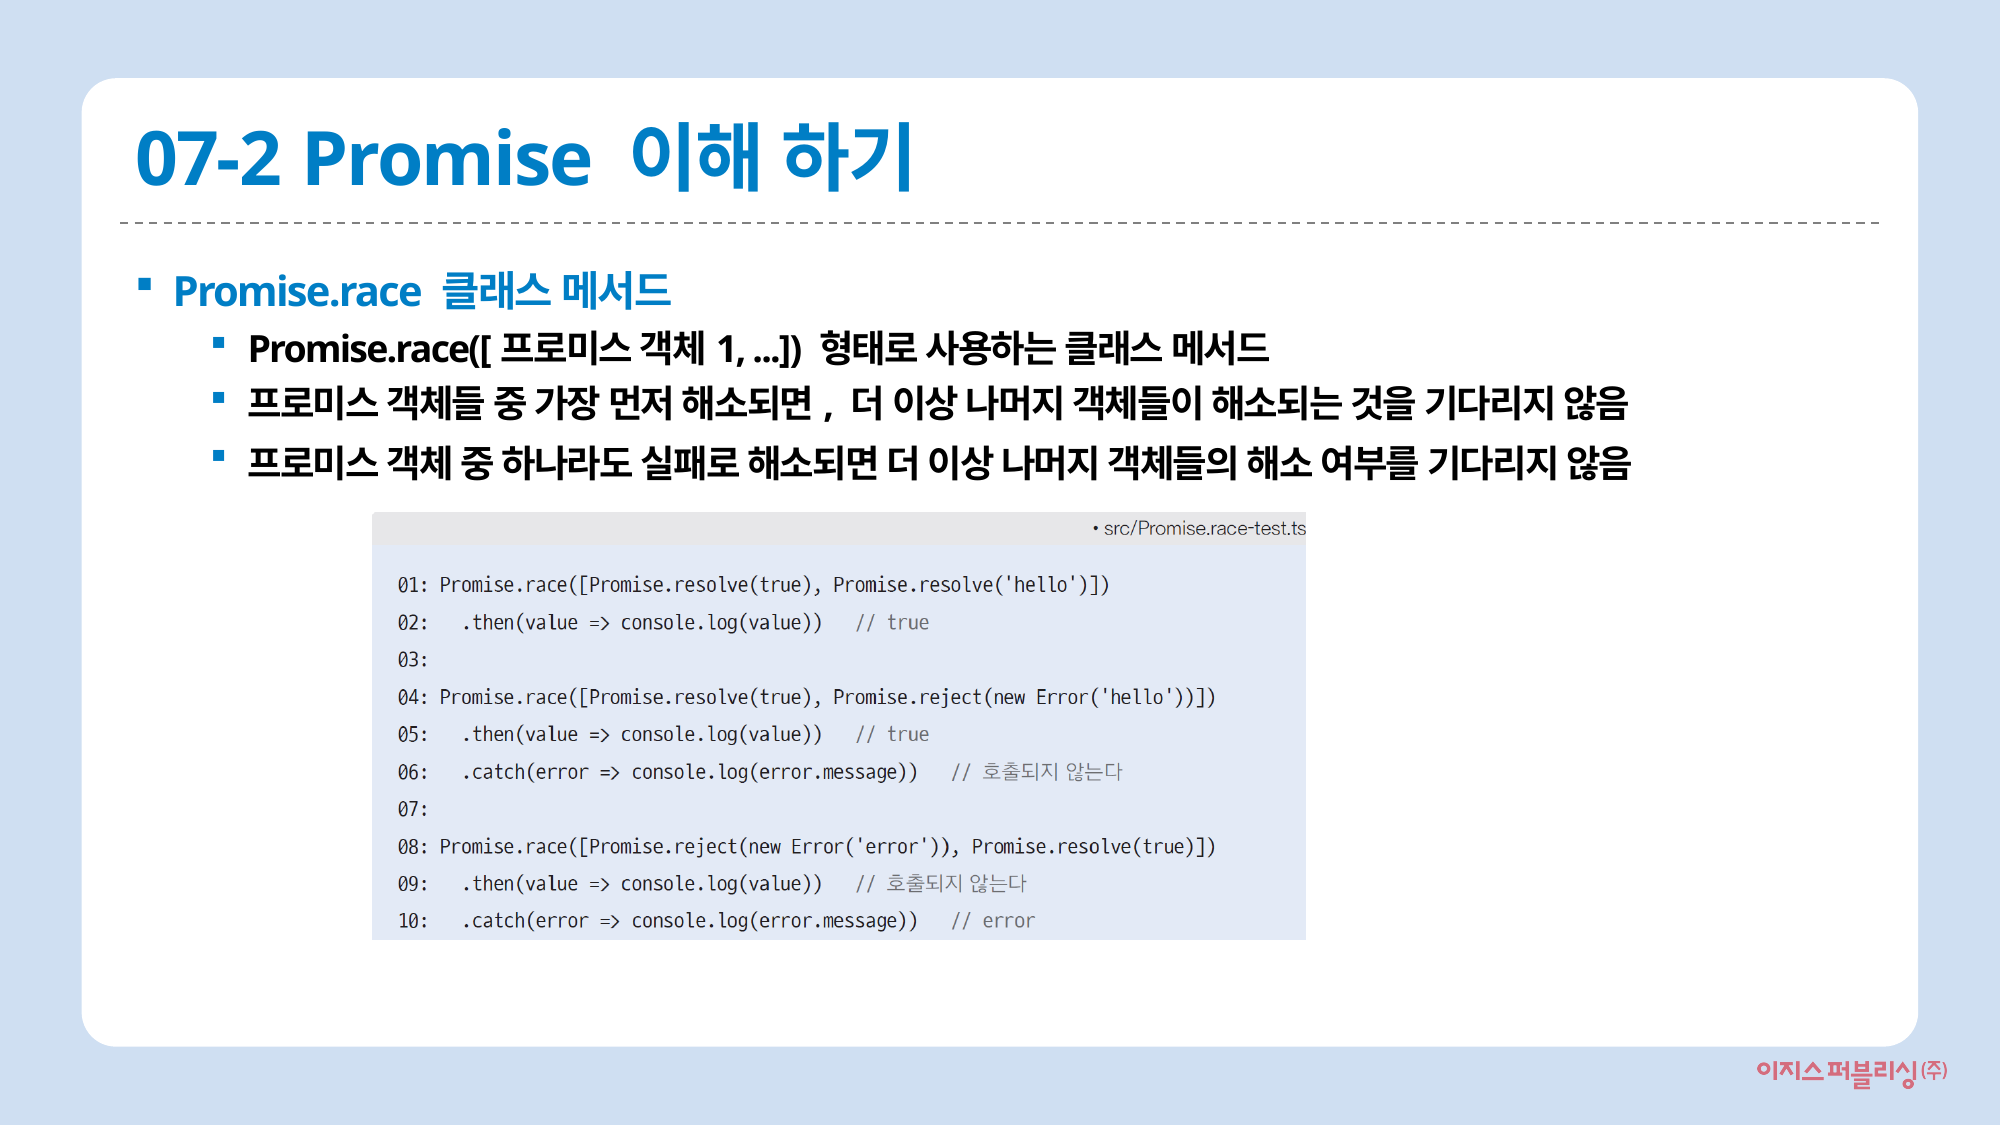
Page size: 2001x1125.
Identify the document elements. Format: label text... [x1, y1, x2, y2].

list Promise.race 클래스 메서드 Promise.race([프로미스 객체1, ...]) 형태로 사용하는 클래스 메서드 프로미스 객체들 중 가장 먼저 해소되면, 더 이상 나머지 객체들이 해소되는 것을 기다리지 않음 프로미스 객체 중 하나라도 실패로 해소되면 더 이상 나머지 객체들의 해소 여부를 기다리지 않음 [120, 257, 1865, 1009]
title 07-2 Promise 이해 하기 [120, 109, 1880, 209]
picture [372, 512, 1306, 940]
